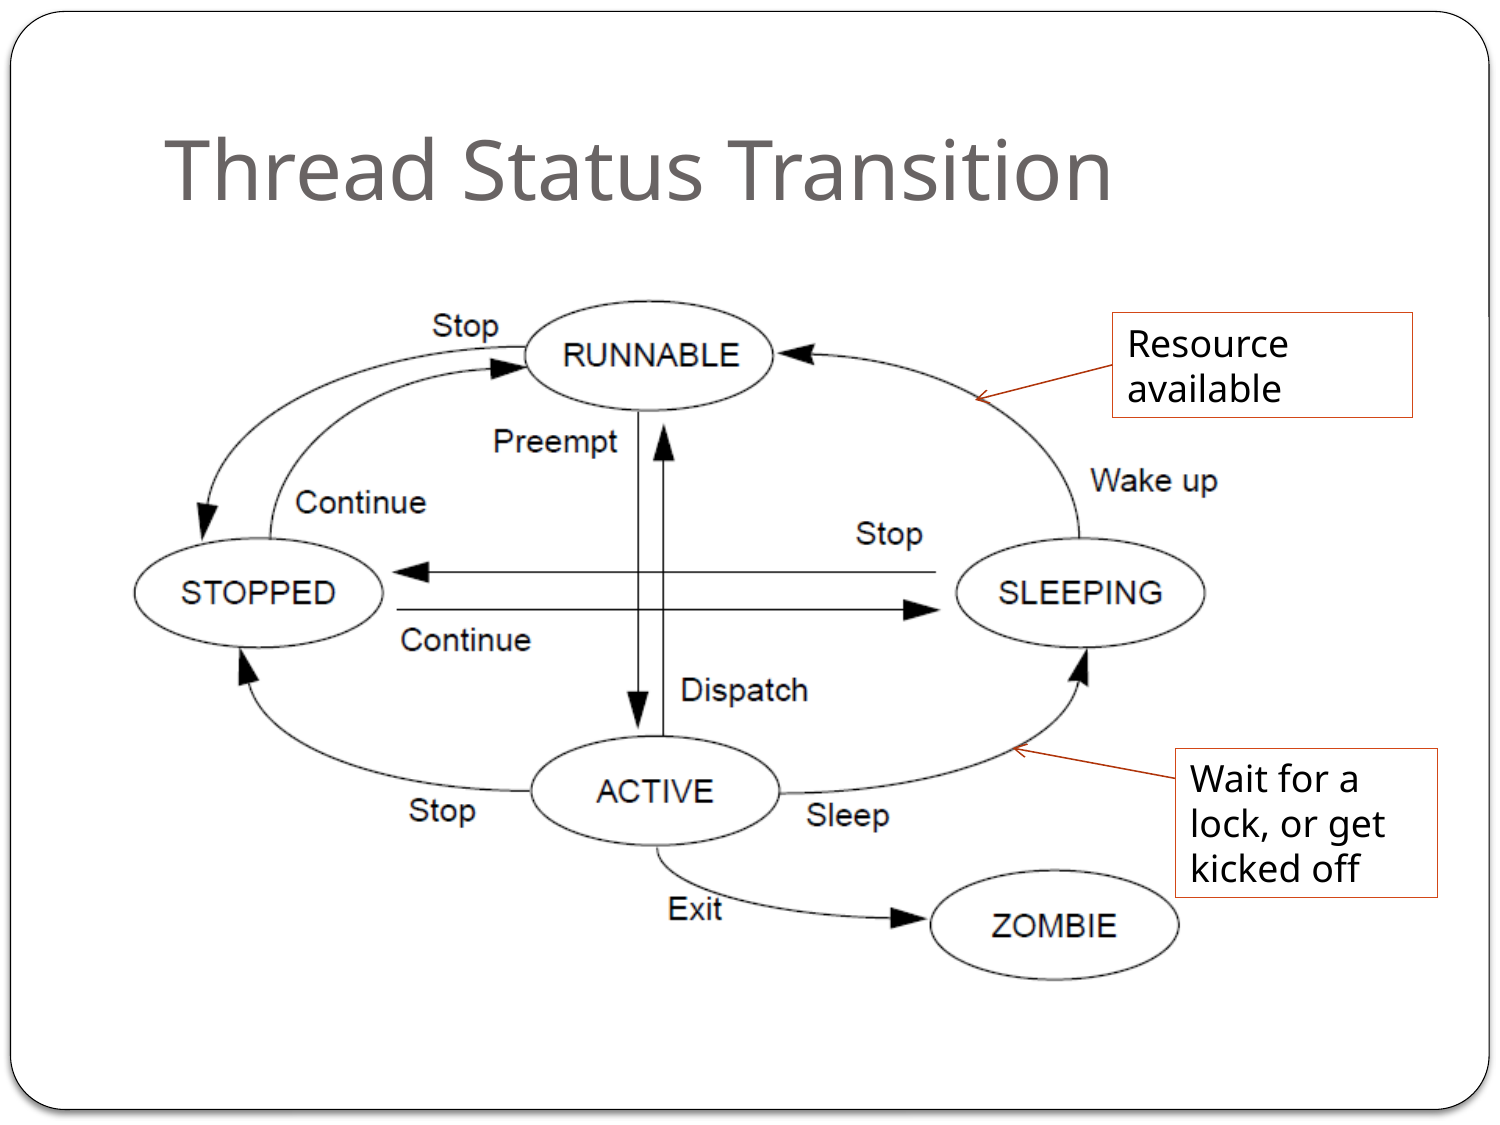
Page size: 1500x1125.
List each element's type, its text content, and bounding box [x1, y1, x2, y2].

picture [74, 287, 1277, 987]
text_box Resource available [1282, 312, 1413, 418]
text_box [1012, 747, 1176, 779]
text_box Wait for a lock, or get kicked off [1282, 748, 1438, 898]
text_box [974, 342, 1113, 401]
title Thread Status Transition [150, 45, 1425, 233]
